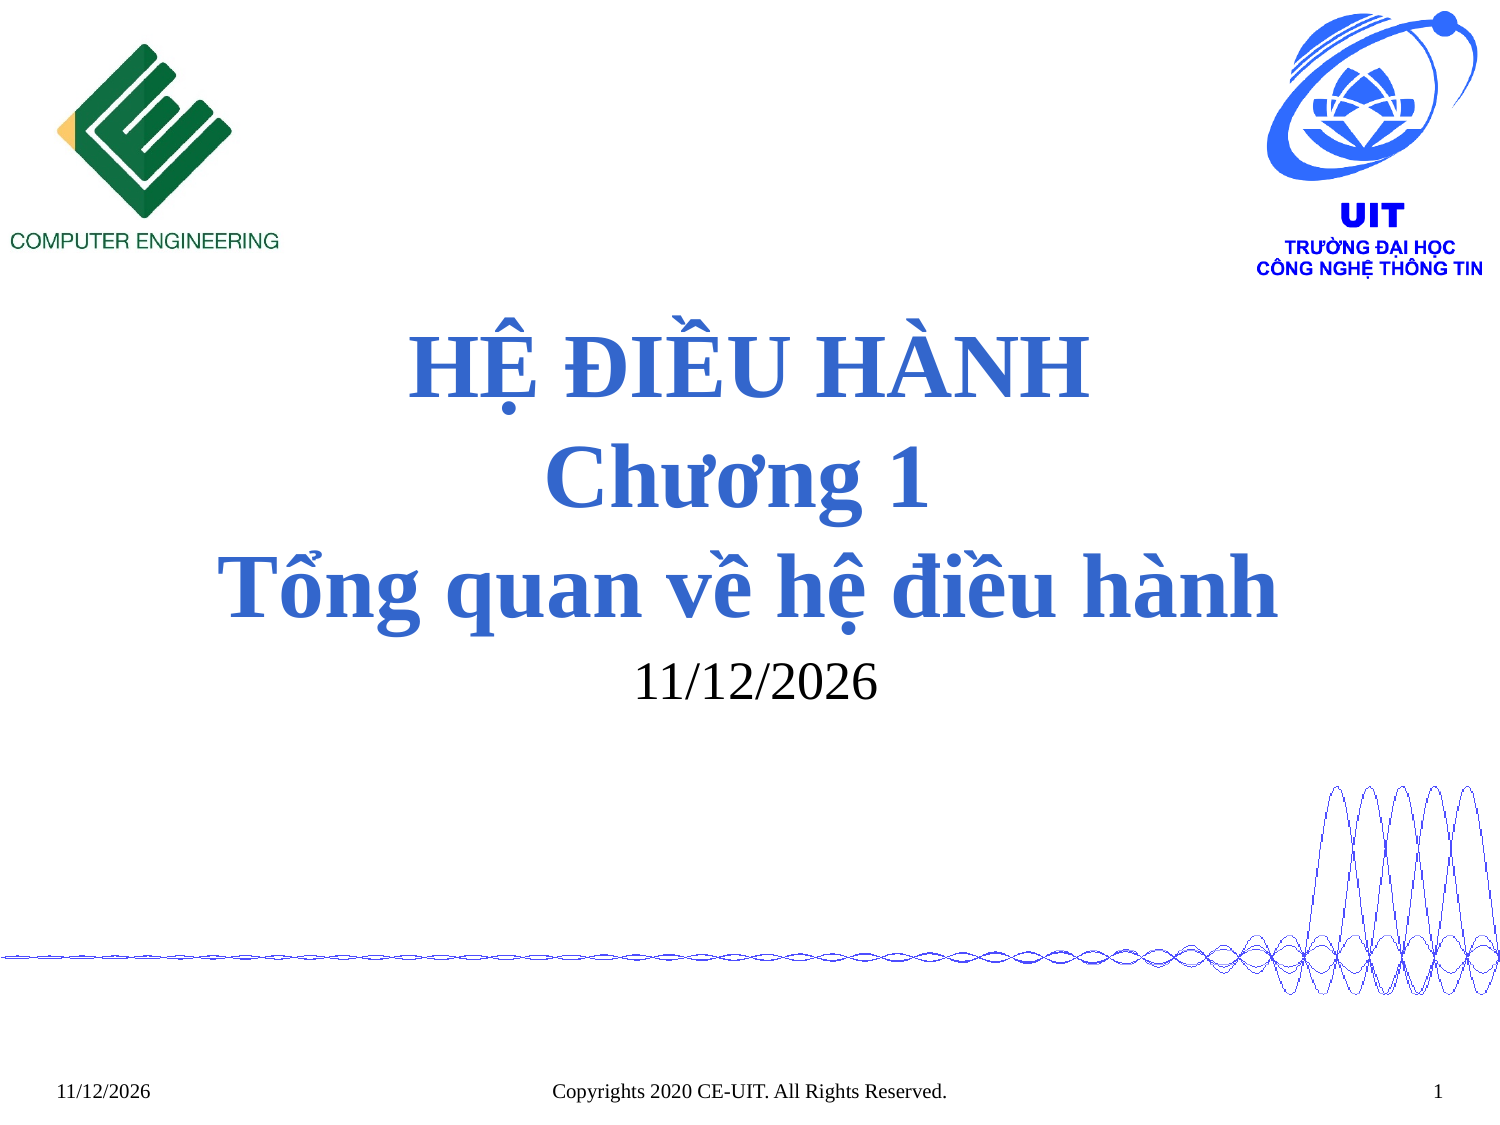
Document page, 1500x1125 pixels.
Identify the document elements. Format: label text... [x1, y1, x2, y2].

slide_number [41, 1070, 288, 1118]
footer Copyrights 2020 CE-UIT. All Rights Reserved. [288, 1070, 1170, 1118]
picture [0, 1, 289, 291]
title HỆ ĐIỀU HÀNH Chương 1 Tổng quan về hệ điều hành [111, 349, 1388, 592]
subtitle 3/14/2020 [224, 637, 1276, 926]
picture [1257, 11, 1482, 279]
title Phân loại dưới góc độ hình thức xử lý (tt) [0, 763, 1500, 1008]
slide_number 1 [1170, 1070, 1459, 1118]
